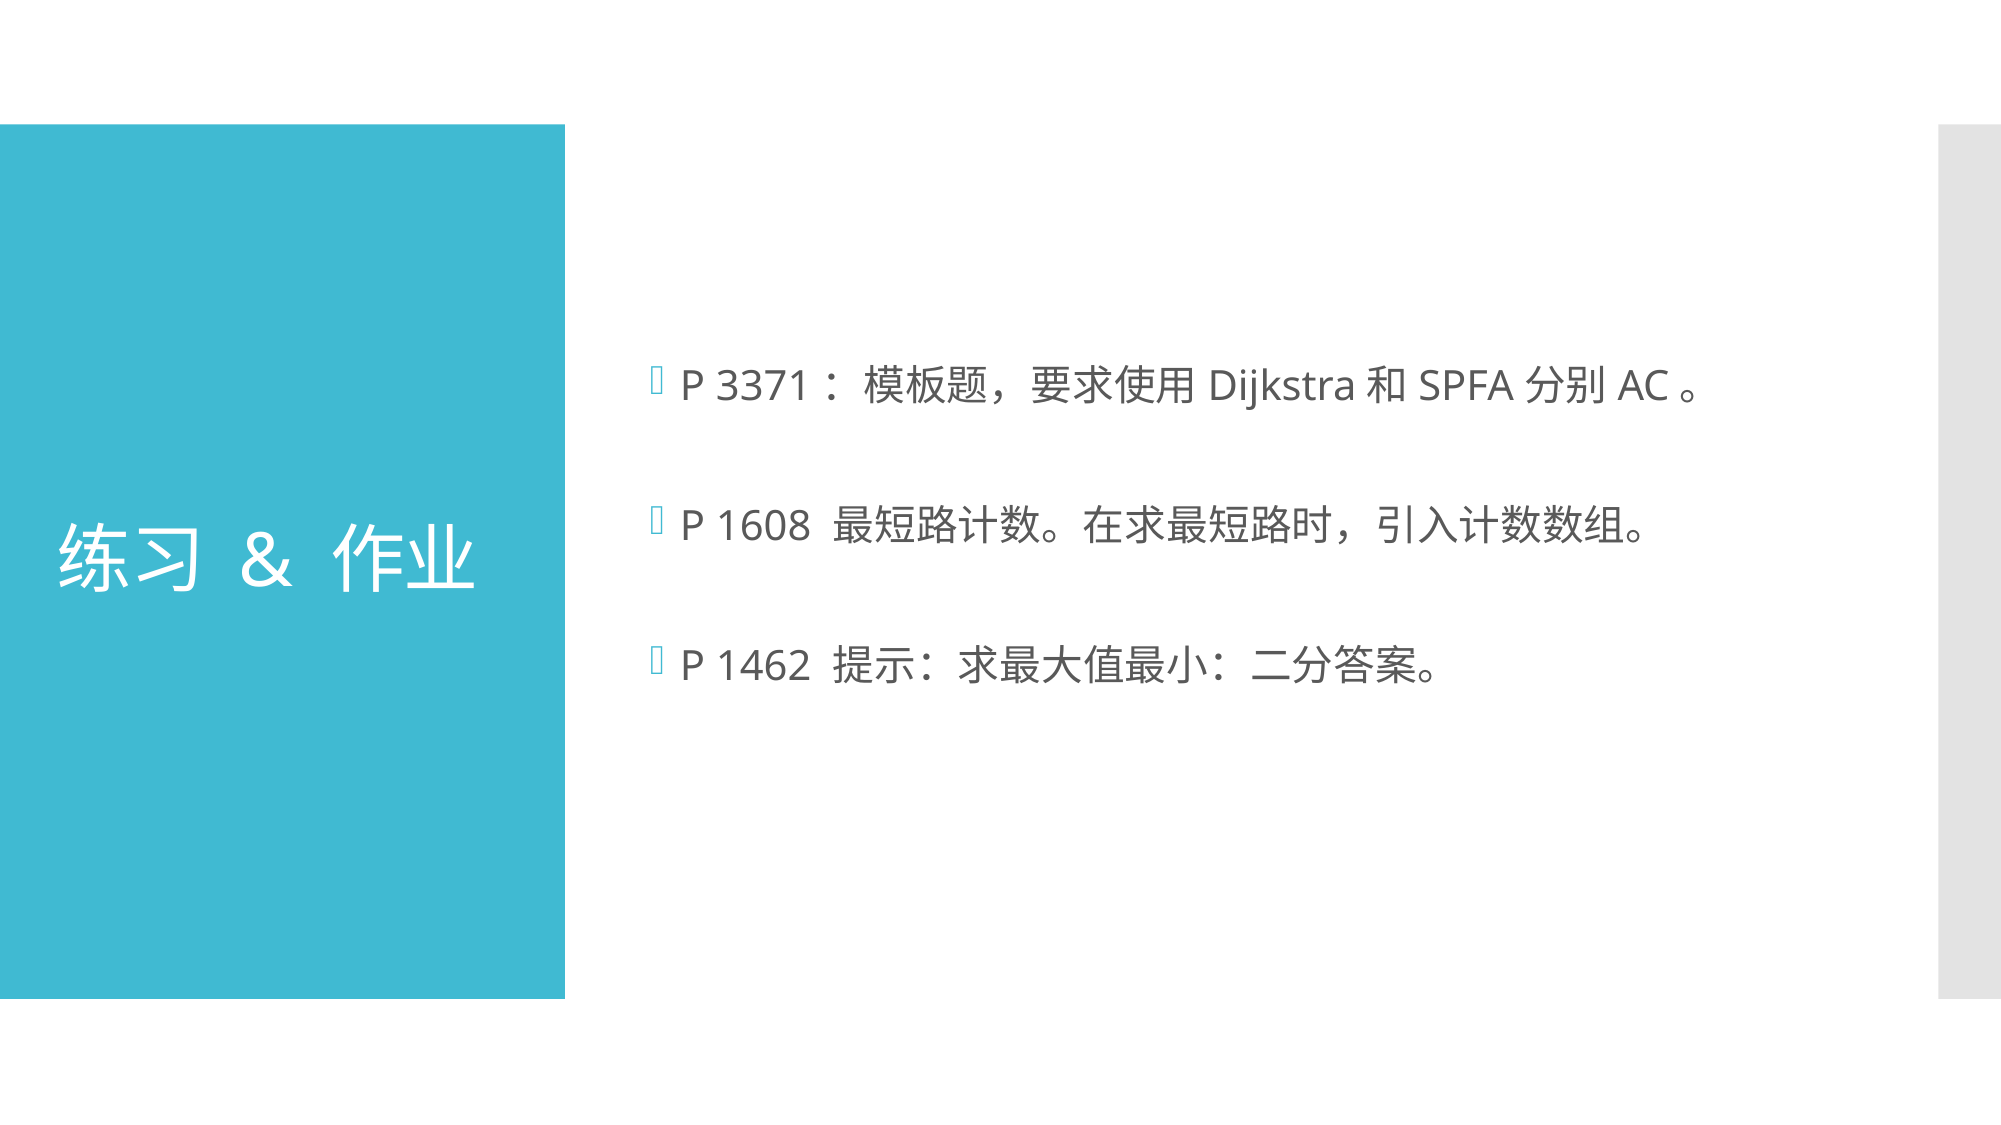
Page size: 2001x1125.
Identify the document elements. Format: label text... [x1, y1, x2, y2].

title 练习 & 作业 [41, 184, 525, 940]
list P 3371：模板题，要求使用Dijkstra和SPFA分别AC。 P 1608 最短路计数。在求最短路时，引入计数数组。 P 1462 提示：求最大值最小：二分答案。 [634, 141, 1835, 982]
